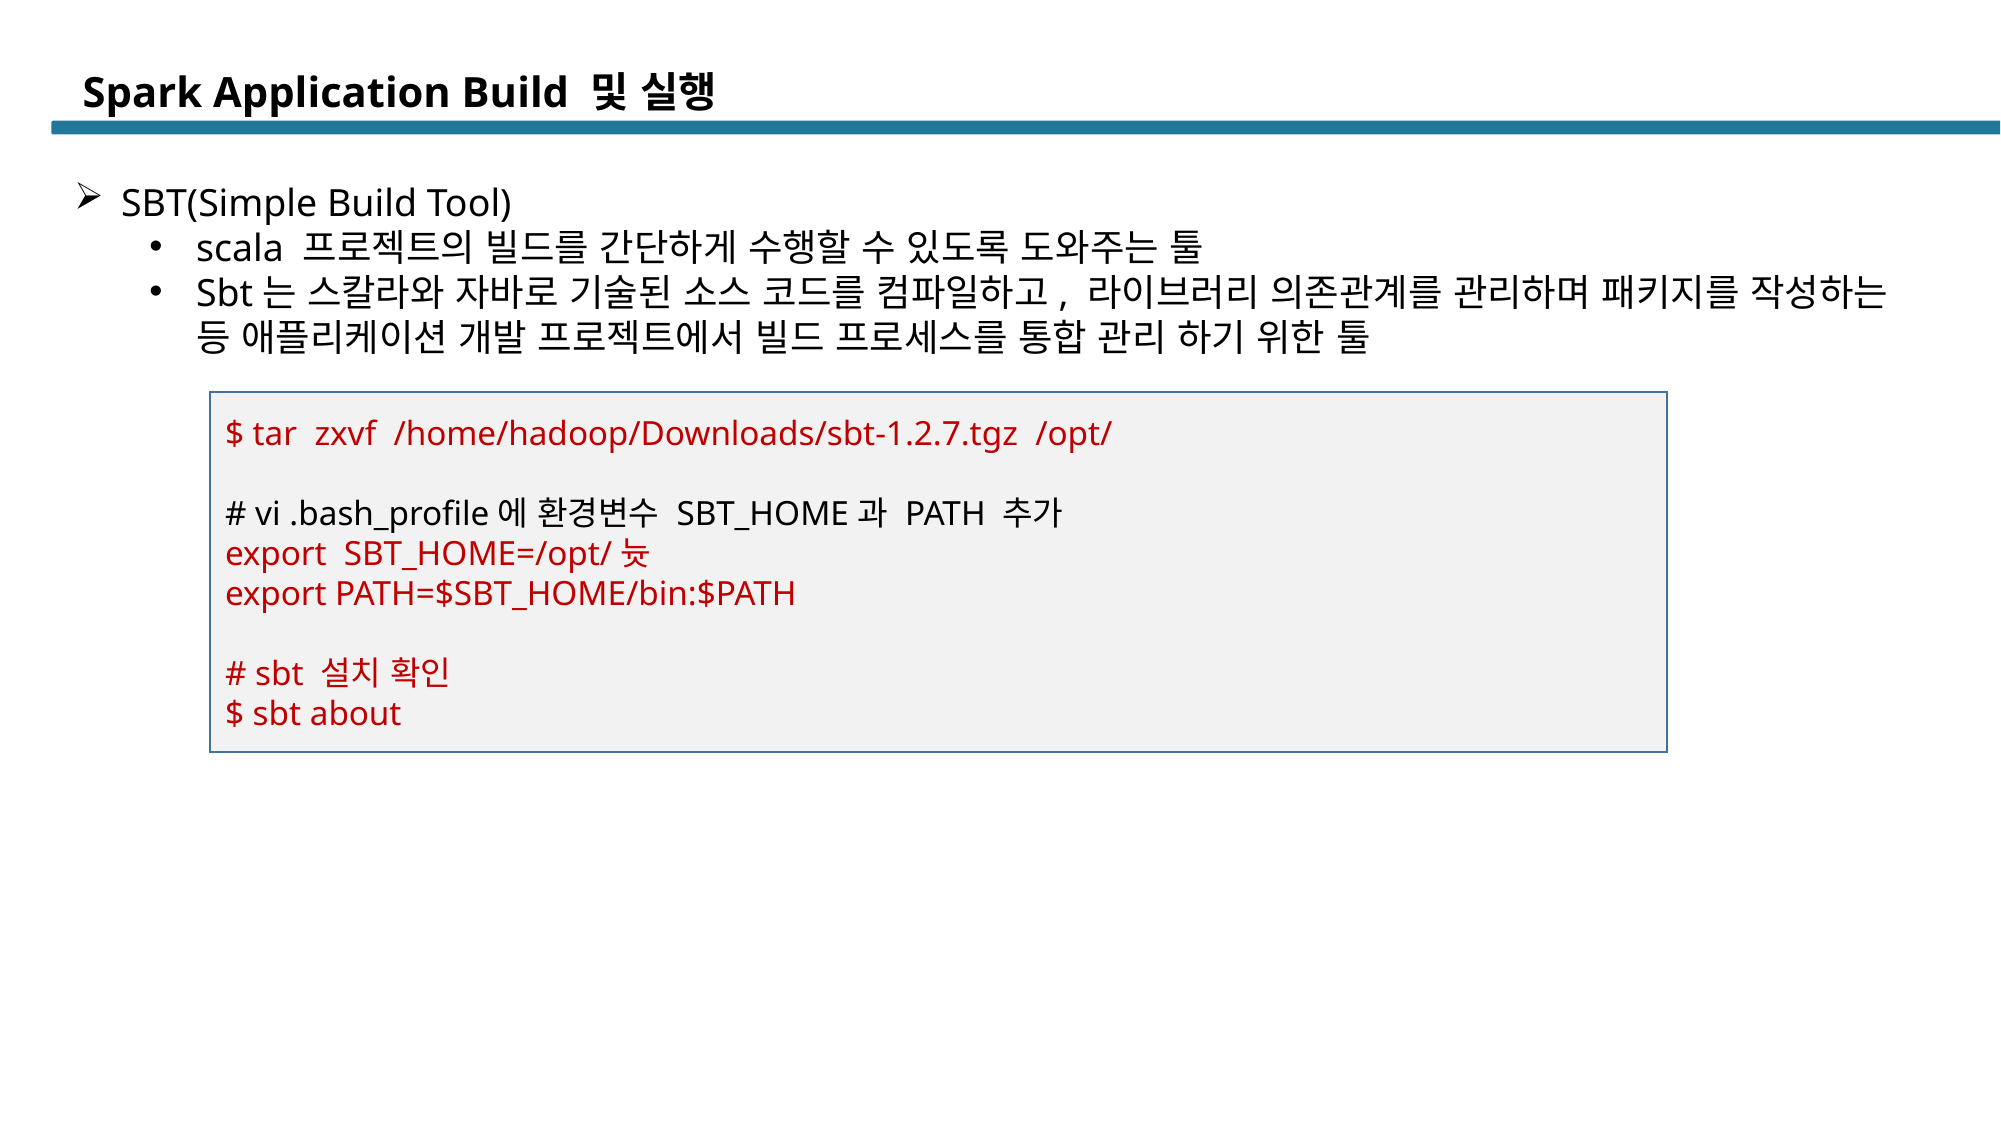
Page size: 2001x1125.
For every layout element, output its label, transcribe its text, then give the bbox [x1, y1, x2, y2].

title Spark Application Build 및 실행 [67, 63, 1869, 136]
text_box $ tar zxvf /home/hadoop/Downloads/sbt-1.2.7.tgz /opt/ # vi .bash_profile에 환경변수 SBT_HOME과 PATH 추가 export SBT_HOME=/opt/늇 export PATH=$SBT_HOME/bin:$PATH # sbt 설치 확인 $ sbt about [209, 391, 1668, 753]
text_box SBT(Simple Build Tool) scala 프로젝트의 빌드를 간단하게 수행할 수 있도록 도와주는 툴 Sbt는 스칼라와 자바로 기술된 소스 코드를 컴파일하고, 라이브러리 의존관계를 관리하며 패키지를 작성하는 등 애플리케이션 개발 프로젝트에서 빌드 프로세스를 통합 관리 하기 위한 툴 [59, 171, 1943, 366]
